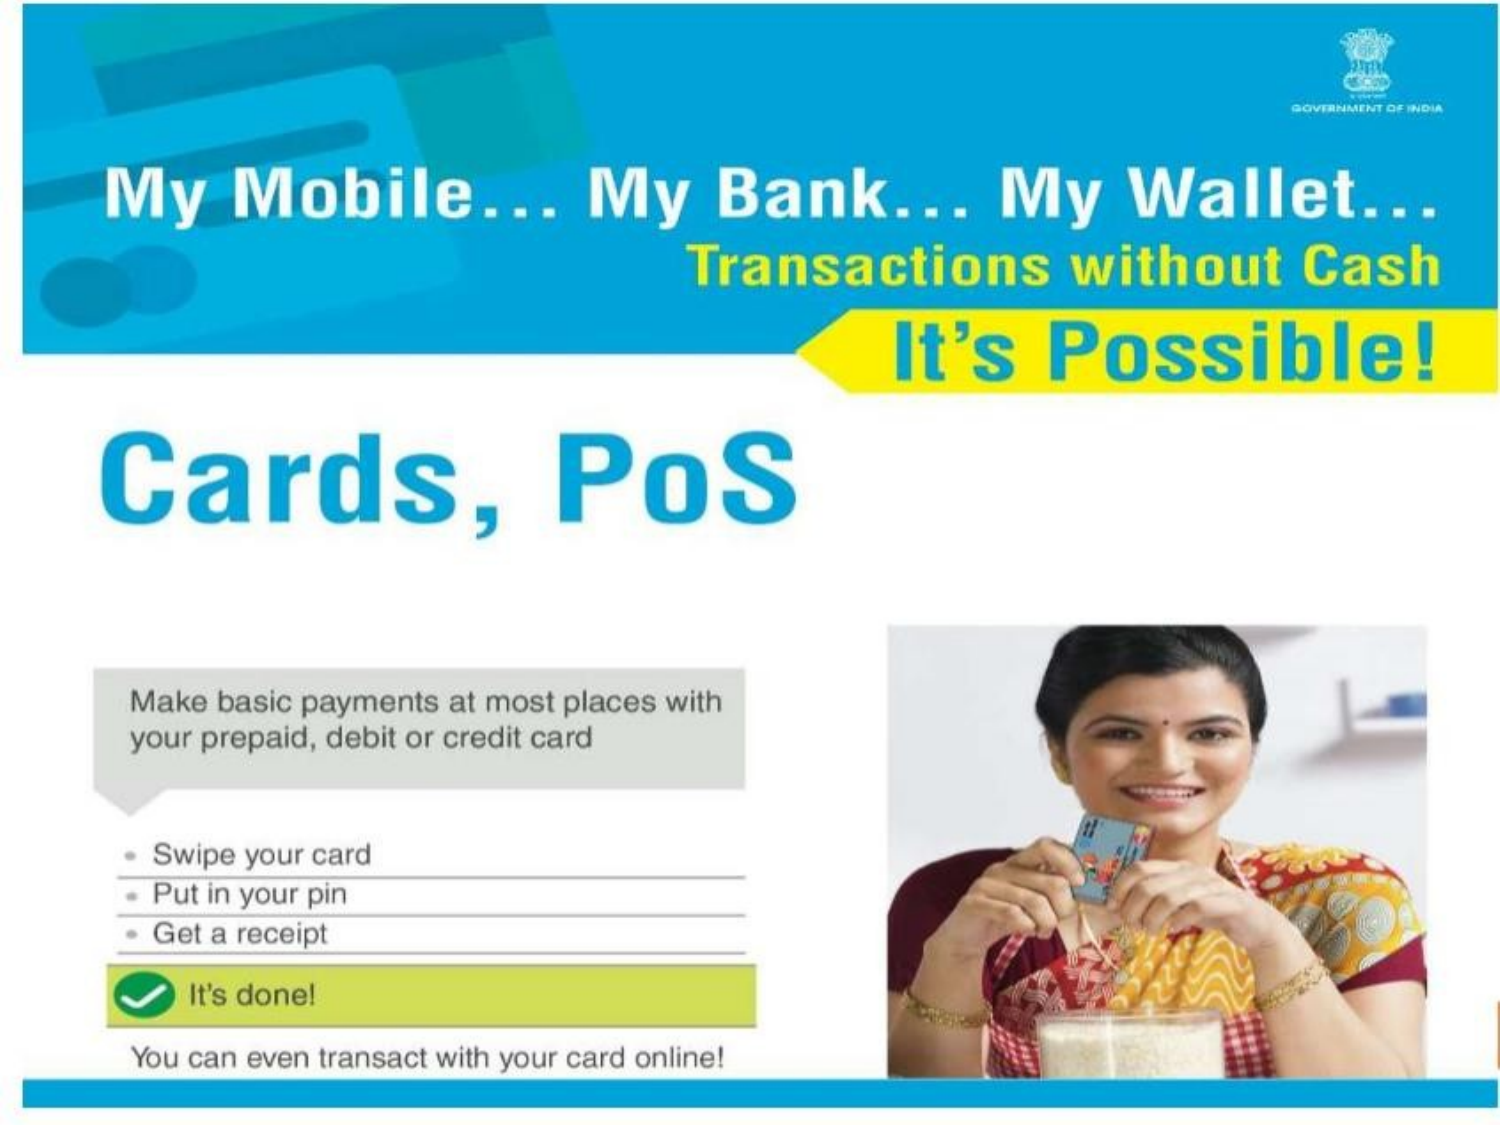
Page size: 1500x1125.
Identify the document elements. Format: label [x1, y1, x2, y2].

text_box [0, 0, 1500, 1125]
